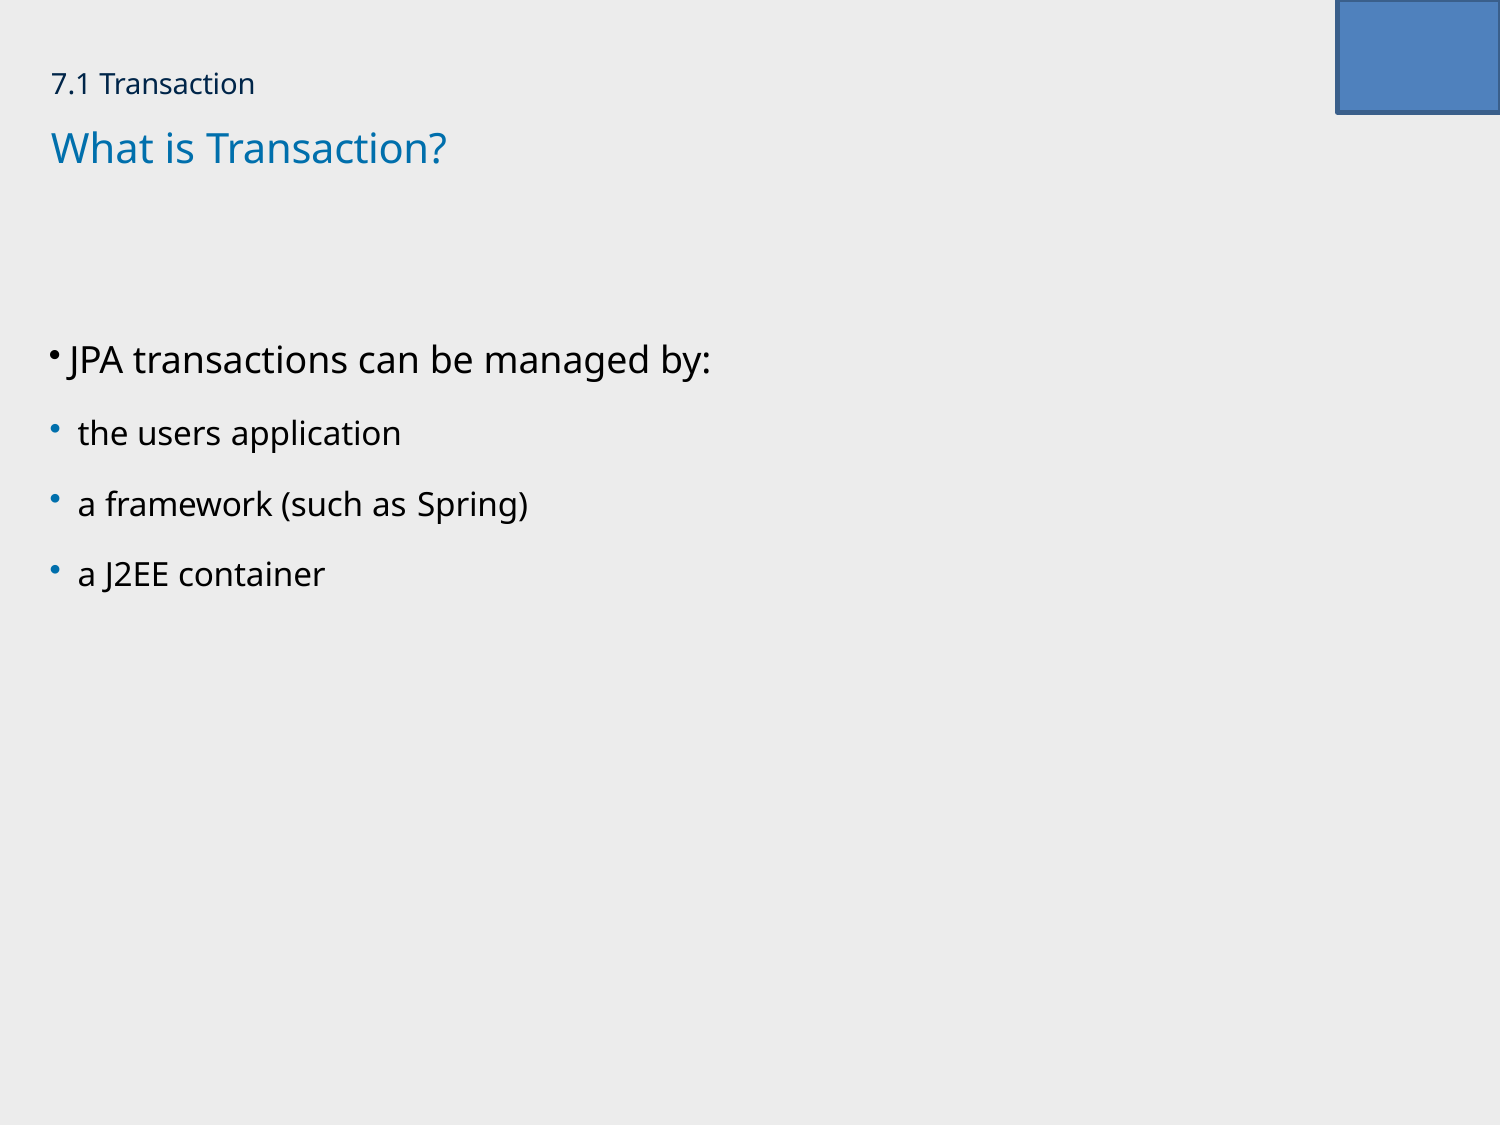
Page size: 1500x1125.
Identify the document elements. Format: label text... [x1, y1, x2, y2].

text_box JPA transactions can be managed by: the users application a framework (such as Spring) a J2EE container [46, 334, 779, 594]
text_box [1335, 0, 1500, 115]
title What is Transaction? [48, 119, 485, 310]
text_box 7.1 Transaction [48, 62, 278, 100]
